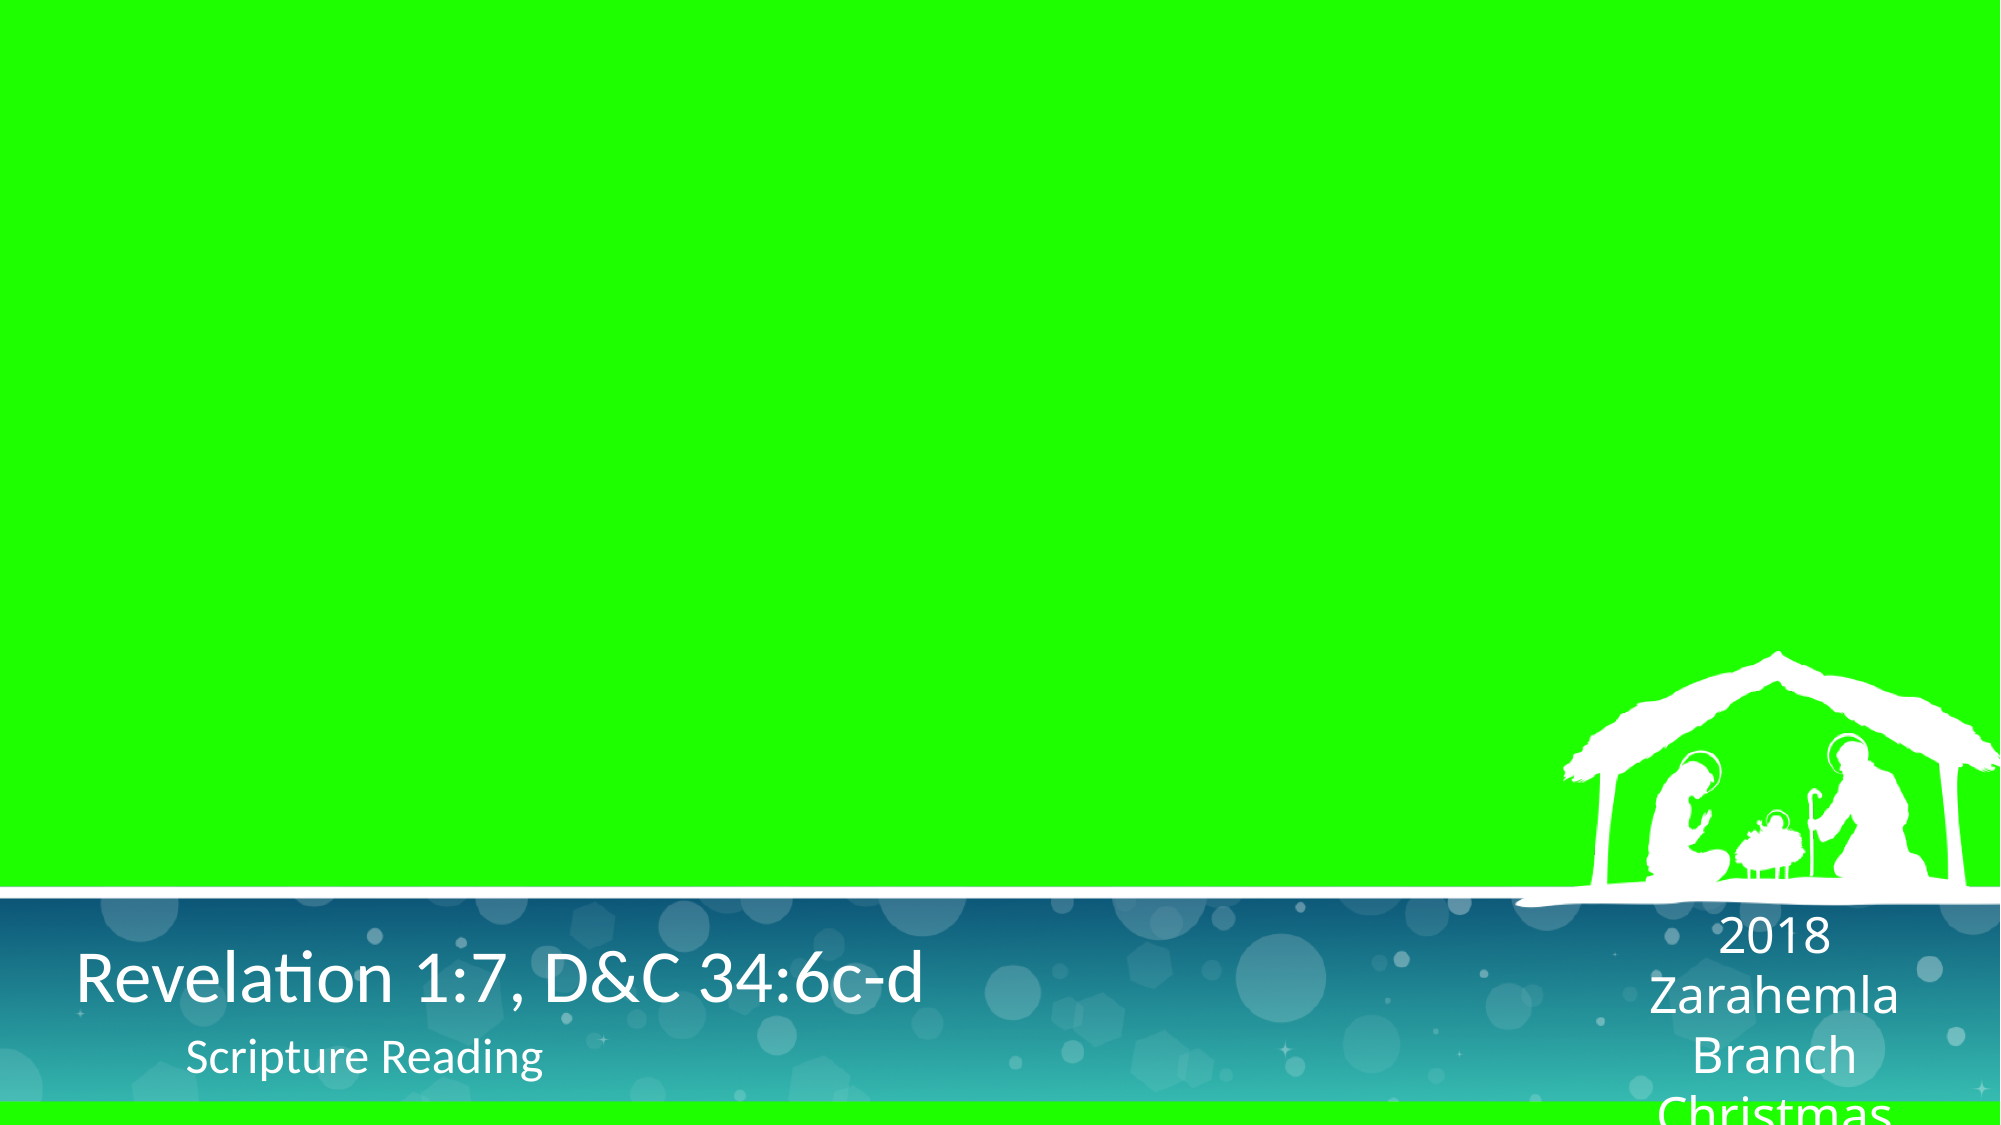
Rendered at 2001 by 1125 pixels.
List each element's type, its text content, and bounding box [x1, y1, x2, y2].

picture [0, 651, 2000, 1102]
text_box 2018 Zarahemla Branch Christmas Program [1584, 1102, 1966, 1125]
